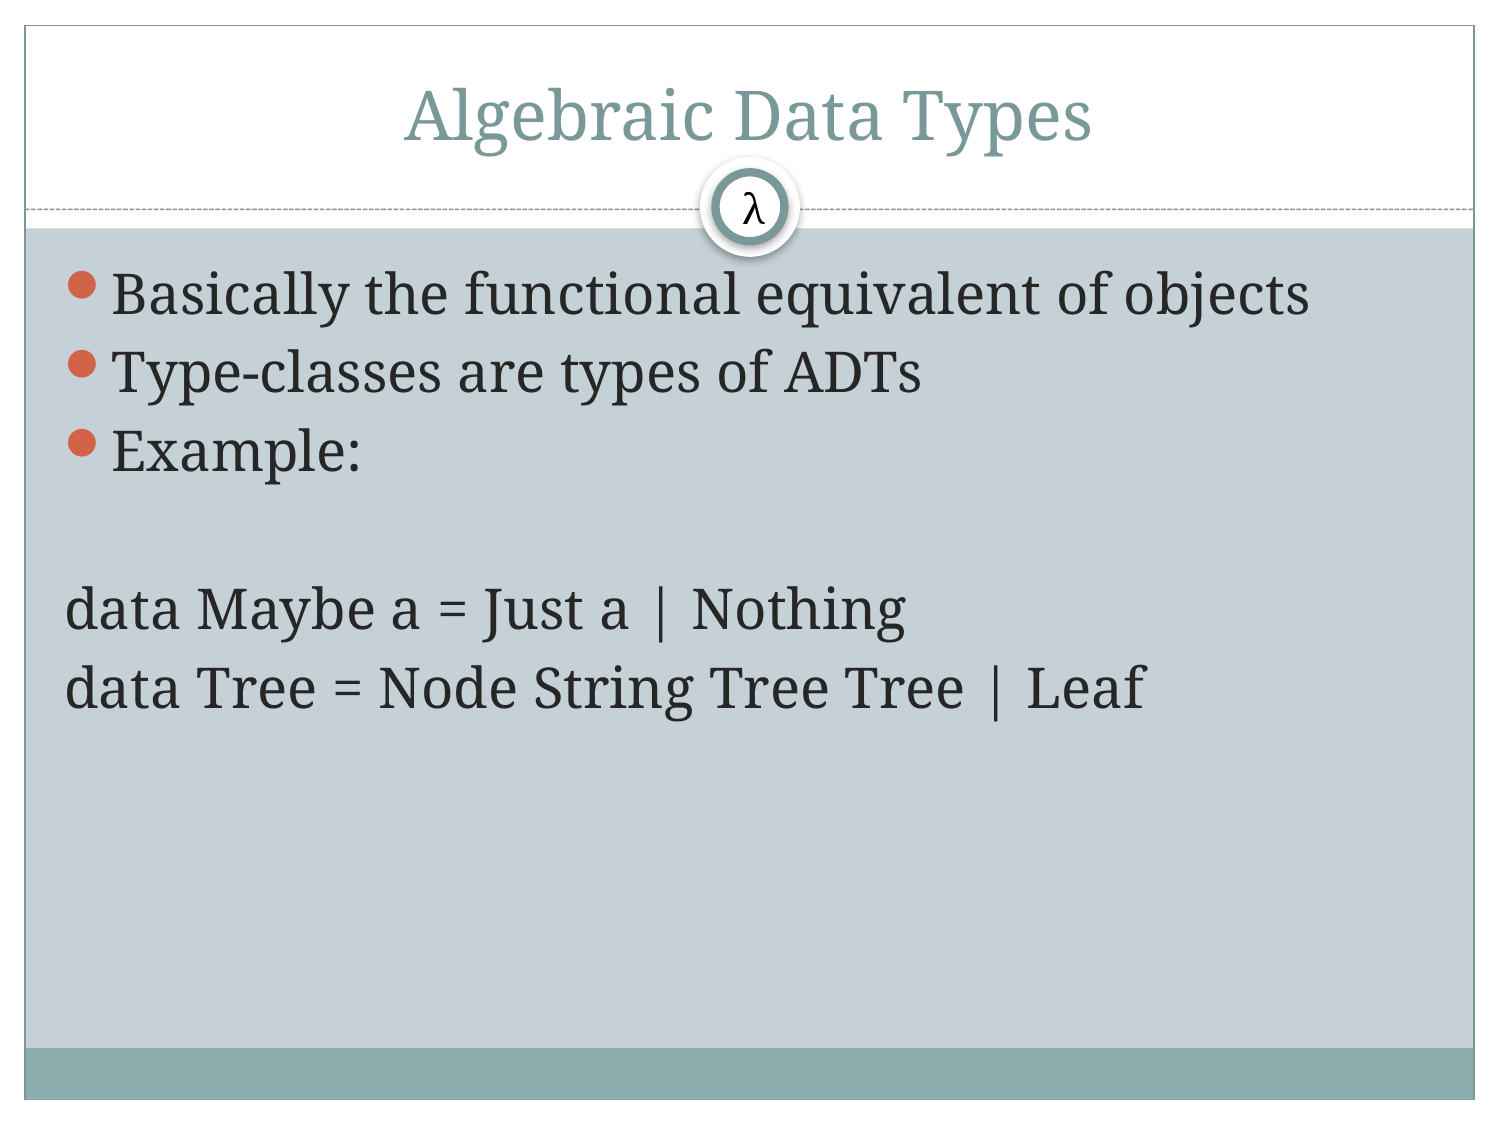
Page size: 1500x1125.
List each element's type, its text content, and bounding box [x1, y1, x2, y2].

text_box λ [728, 175, 825, 241]
list Basically the functional equivalent of objects Type-classes are types of ADTs Example: data Maybe a = Just a | Nothing data Tree = Node String Tree Tree | Leaf [49, 250, 1445, 1001]
title Algebraic Data Types [49, 37, 1450, 162]
